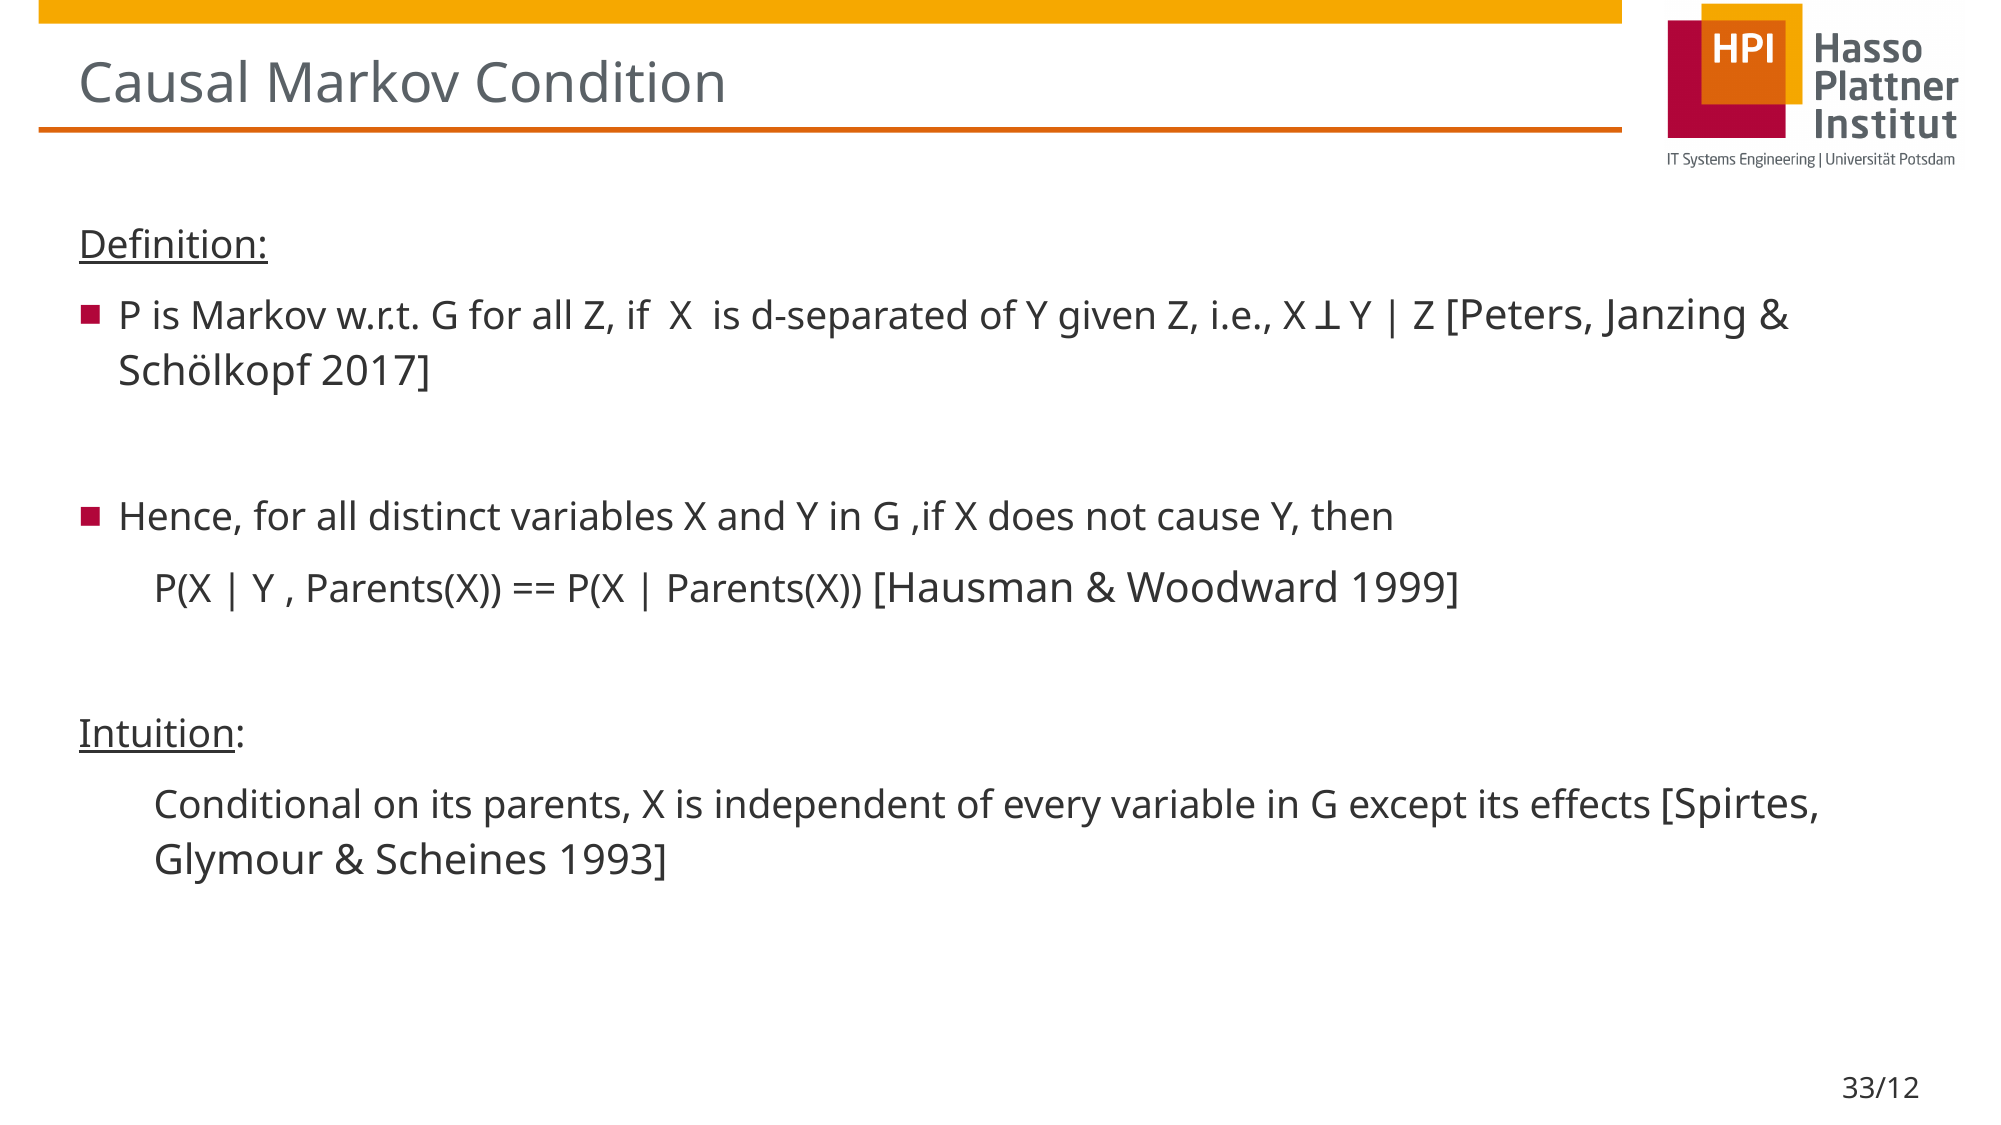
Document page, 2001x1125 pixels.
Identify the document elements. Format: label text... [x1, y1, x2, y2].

list Definition: P is Markov w.r.t. G for all Z, if X is d-separated of Y given Z, i.e., X ꓕ Y | Z [Peters, Janzing & Schölkopf 2017] Hence, for all distinct variables X and Y in G ,if X does not cause Y, then P(X | Y , Parents(X)) == P(X | Parents(X)) [Hausman & Woodward 1999] Intuition: Conditional on its parents, X is independent of every variable in G except its effects [Spirtes, Glymour & Scheines 1993] [78, 210, 1961, 1051]
title Causal Markov Condition [78, 23, 1583, 115]
picture [1664, 0, 1965, 170]
